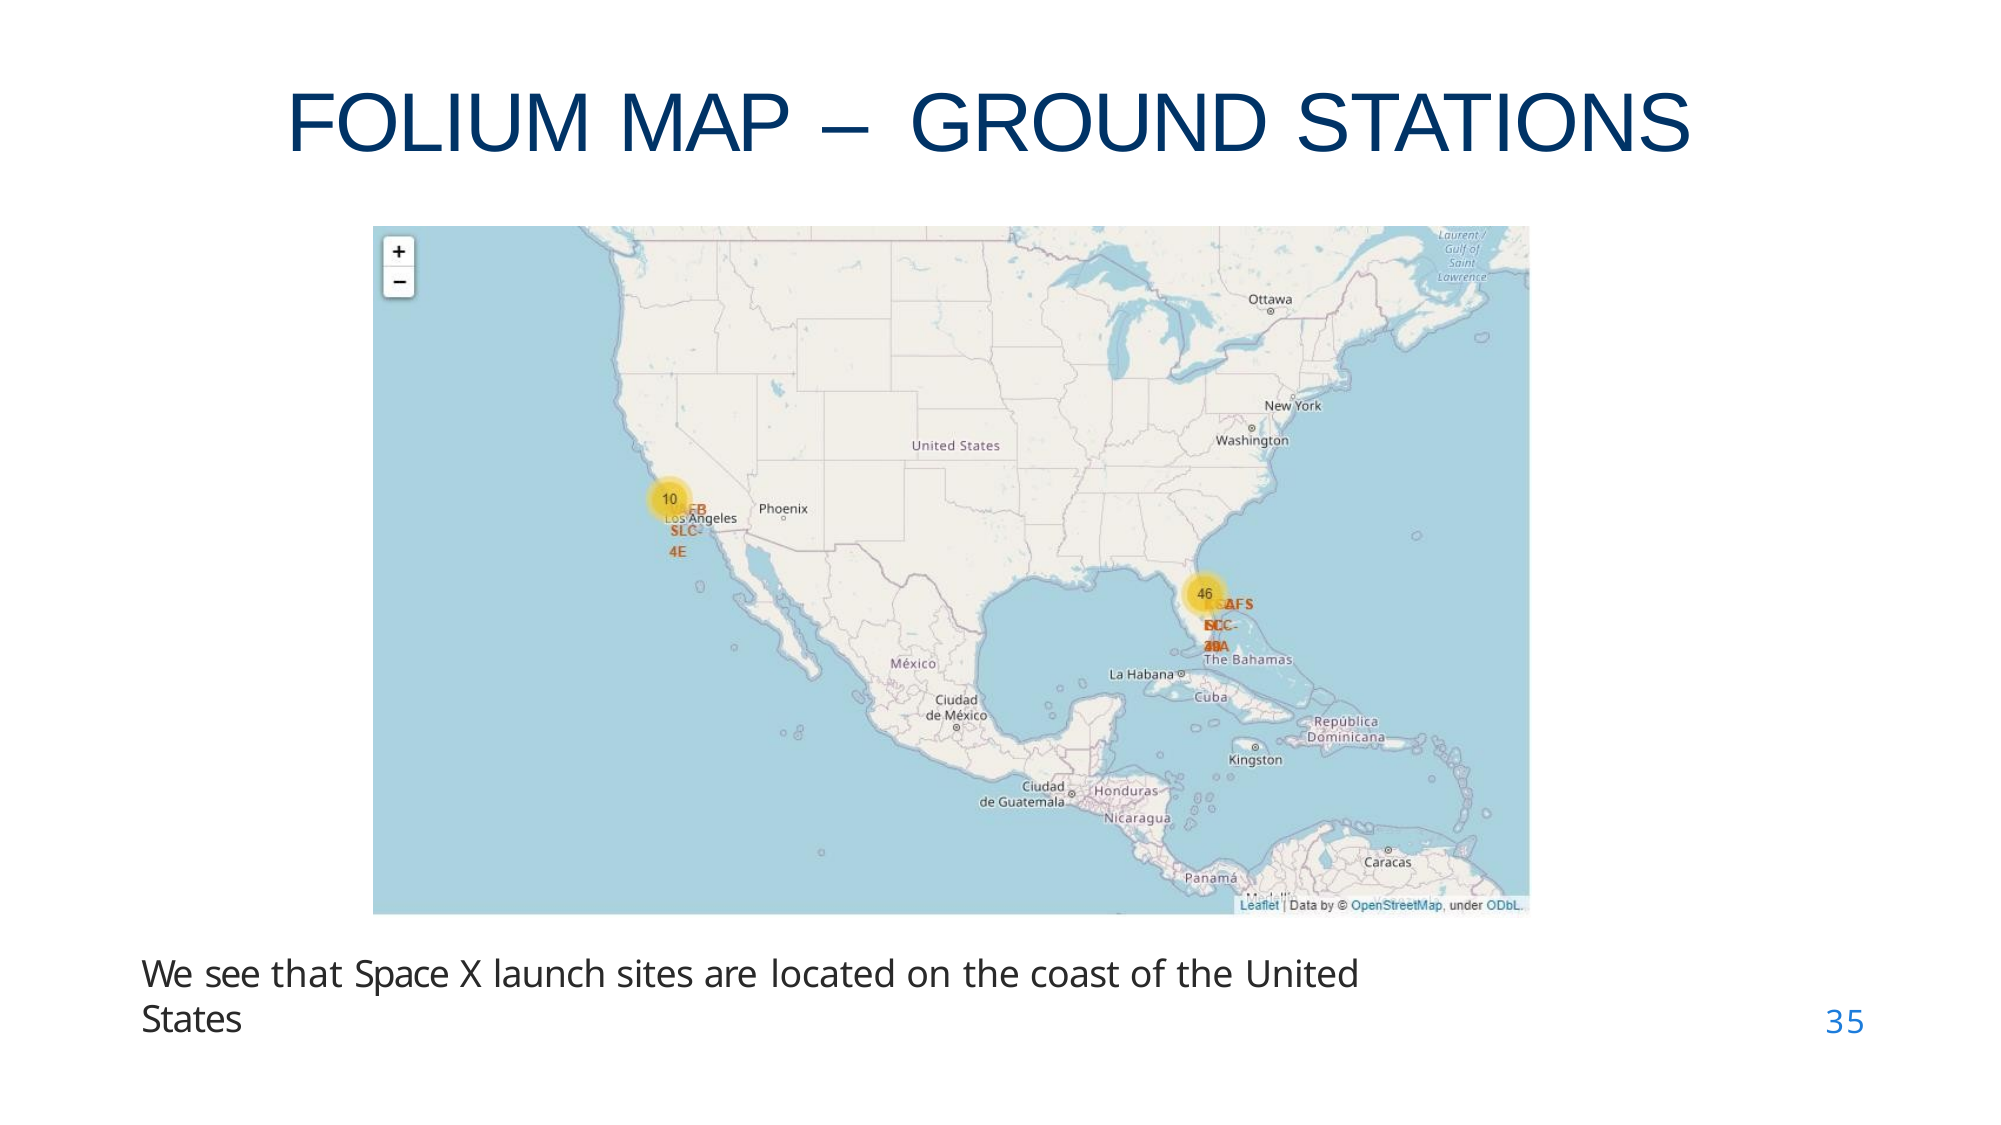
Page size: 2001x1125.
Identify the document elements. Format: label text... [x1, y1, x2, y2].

title Folium map – Ground stations [139, 21, 1838, 213]
text_box We see that Space X launch sites are located on the coast of the United States [139, 948, 1398, 1041]
text_box 35 [1823, 999, 1869, 1041]
picture [373, 226, 1532, 918]
